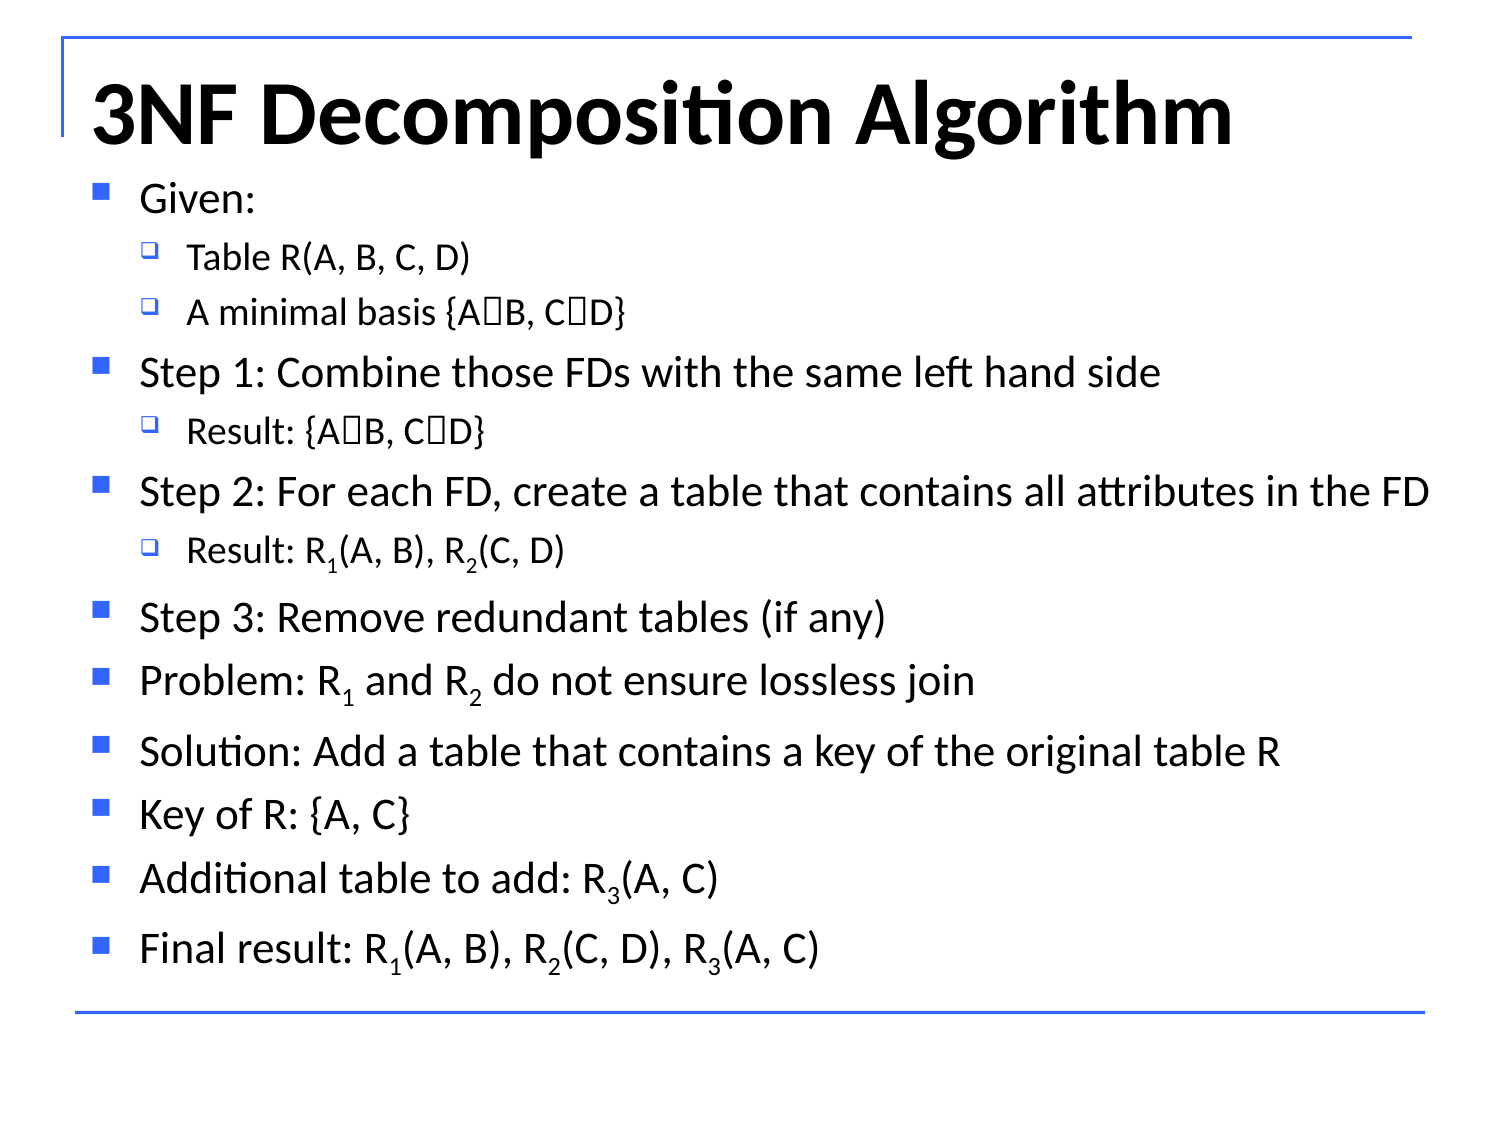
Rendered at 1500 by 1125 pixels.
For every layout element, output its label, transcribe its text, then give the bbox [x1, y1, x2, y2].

list Given: Table R(A, B, C, D) A minimal basis {AB, CD} Step 1: Combine those FDs with the same left hand side Result: {AB, CD} Step 2: For each FD, create a table that contains all attributes in the FD Result: R1(A, B), R2(C, D) Step 3: Remove redundant tables (if any) Problem: R1 and R2 do not ensure lossless join Solution: Add a table that contains a key of the original table R Key of R: {A, C} Additional table to add: R3(A, C) Final result: R1(A, B), R2(C, D), R3(A, C) [74, 160, 1483, 1006]
title 3NF Decomposition Algorithm [74, 45, 1426, 160]
